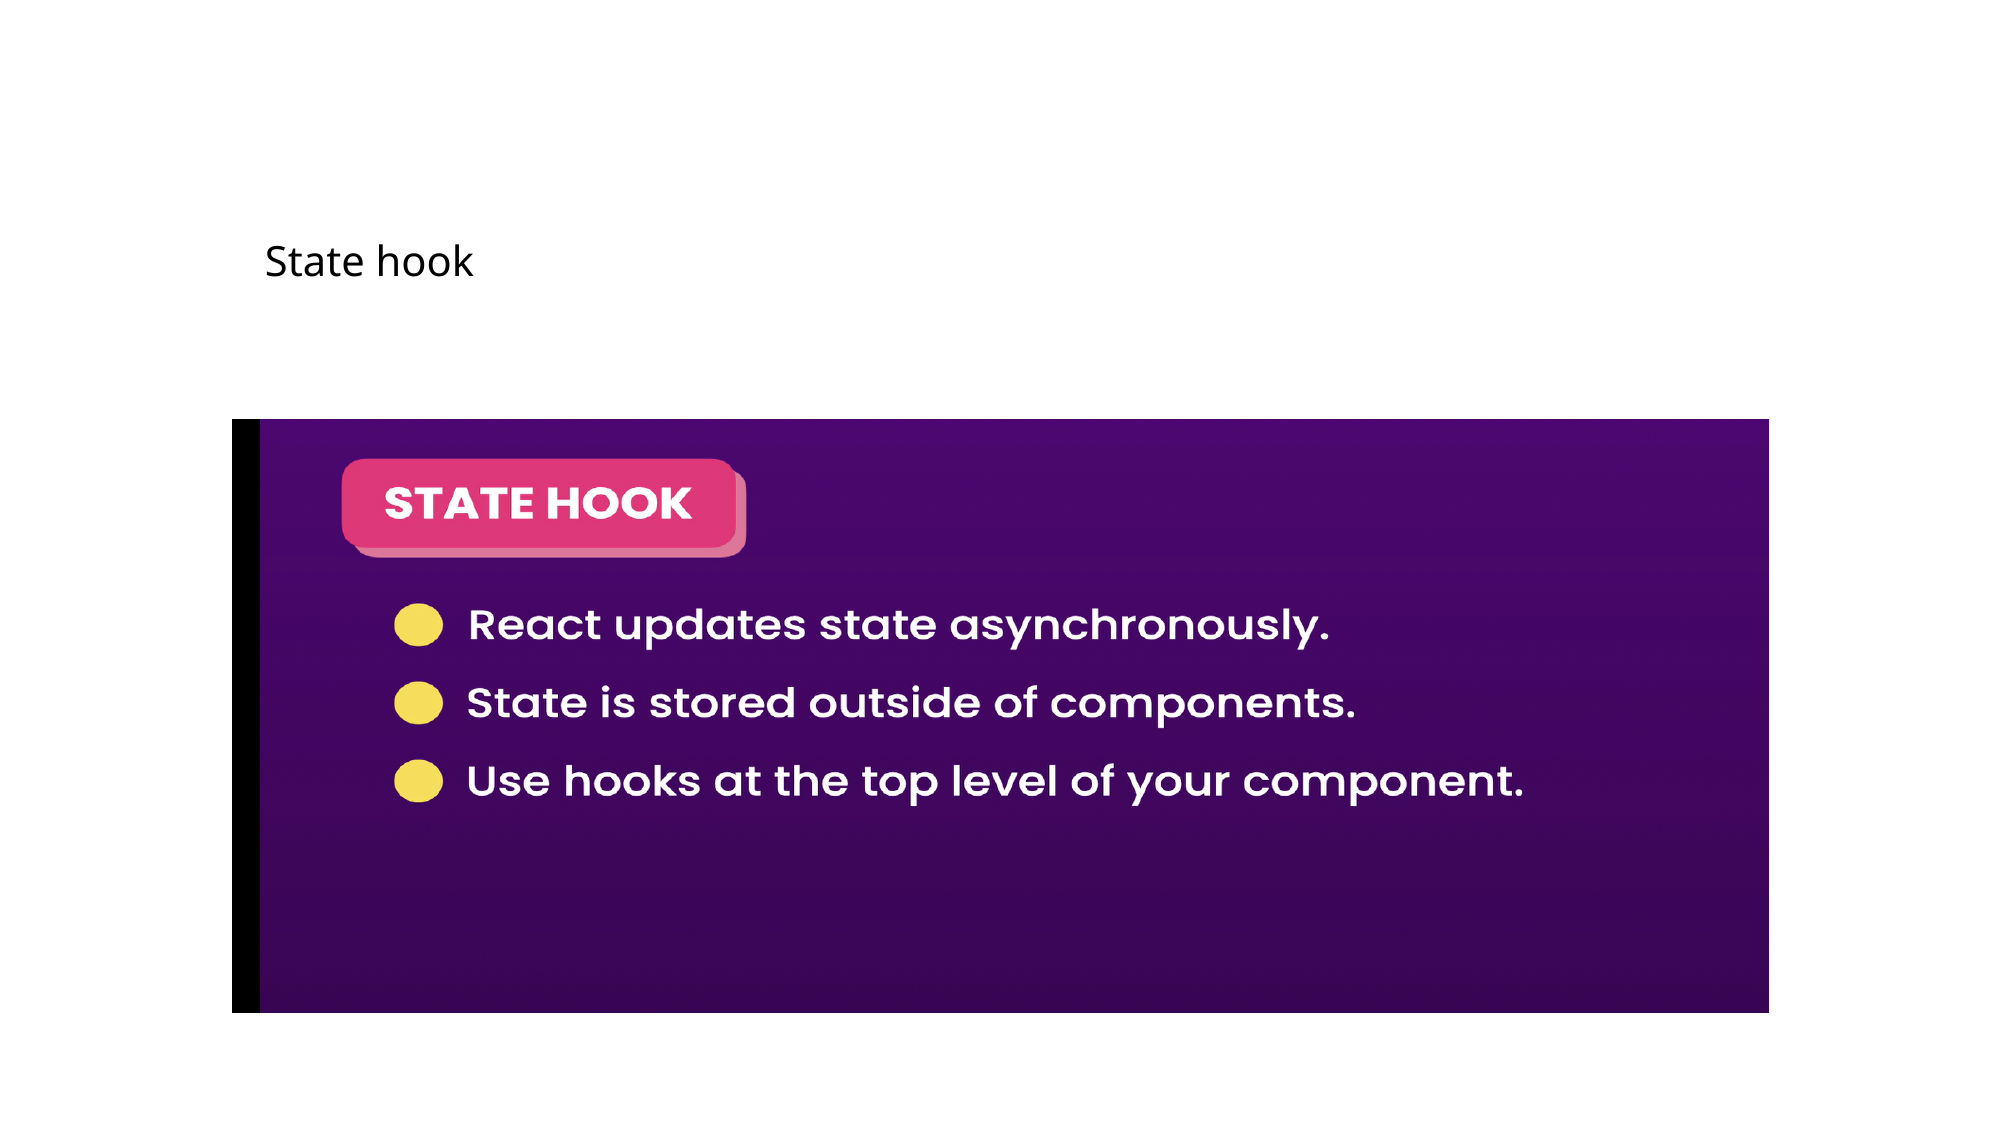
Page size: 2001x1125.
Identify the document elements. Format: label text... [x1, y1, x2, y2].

picture [231, 419, 1769, 1014]
title State hook [249, 184, 1750, 293]
